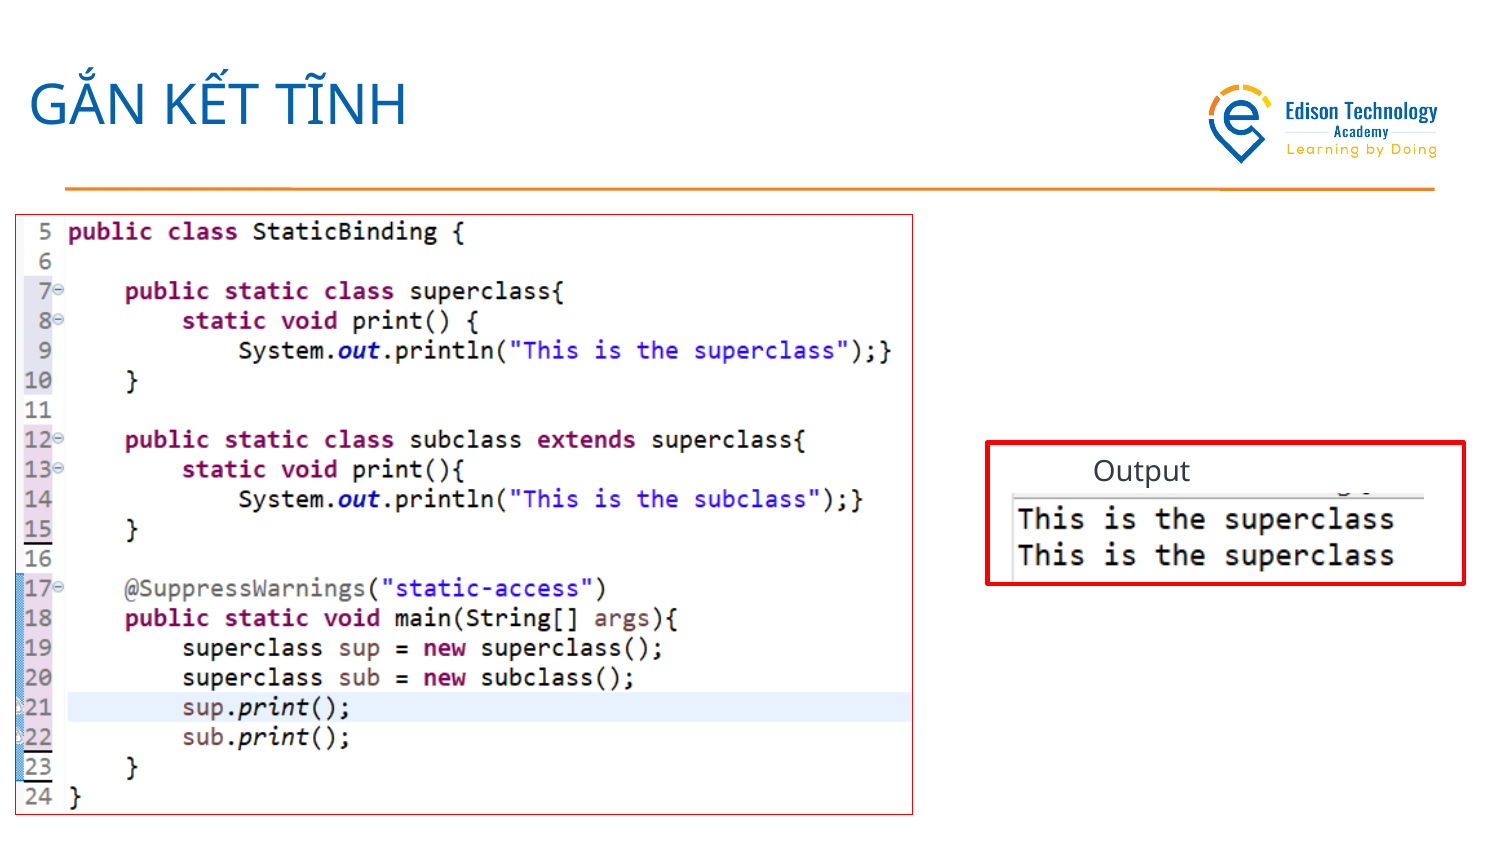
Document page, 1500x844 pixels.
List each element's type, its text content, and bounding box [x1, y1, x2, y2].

picture [15, 214, 913, 816]
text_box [987, 442, 1465, 584]
picture [1147, 83, 1500, 167]
title GẮN KẾT TĨNH [13, 56, 1412, 151]
